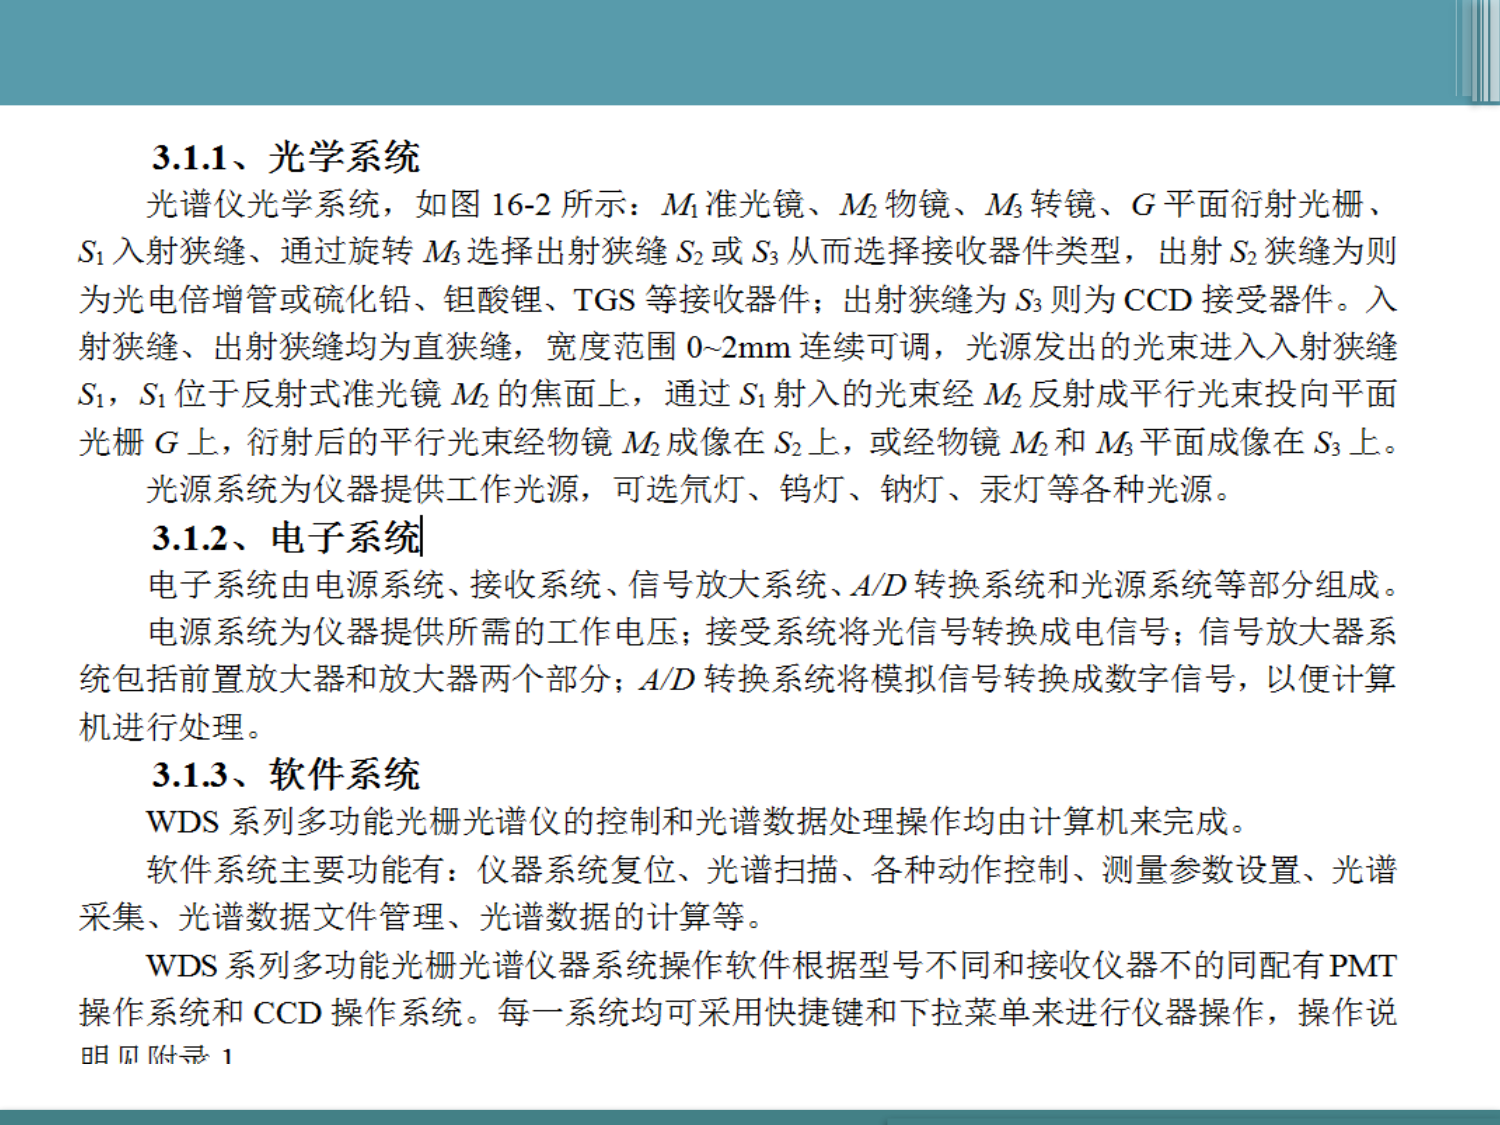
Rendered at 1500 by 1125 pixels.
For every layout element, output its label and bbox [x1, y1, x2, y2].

picture [46, 116, 1477, 1064]
